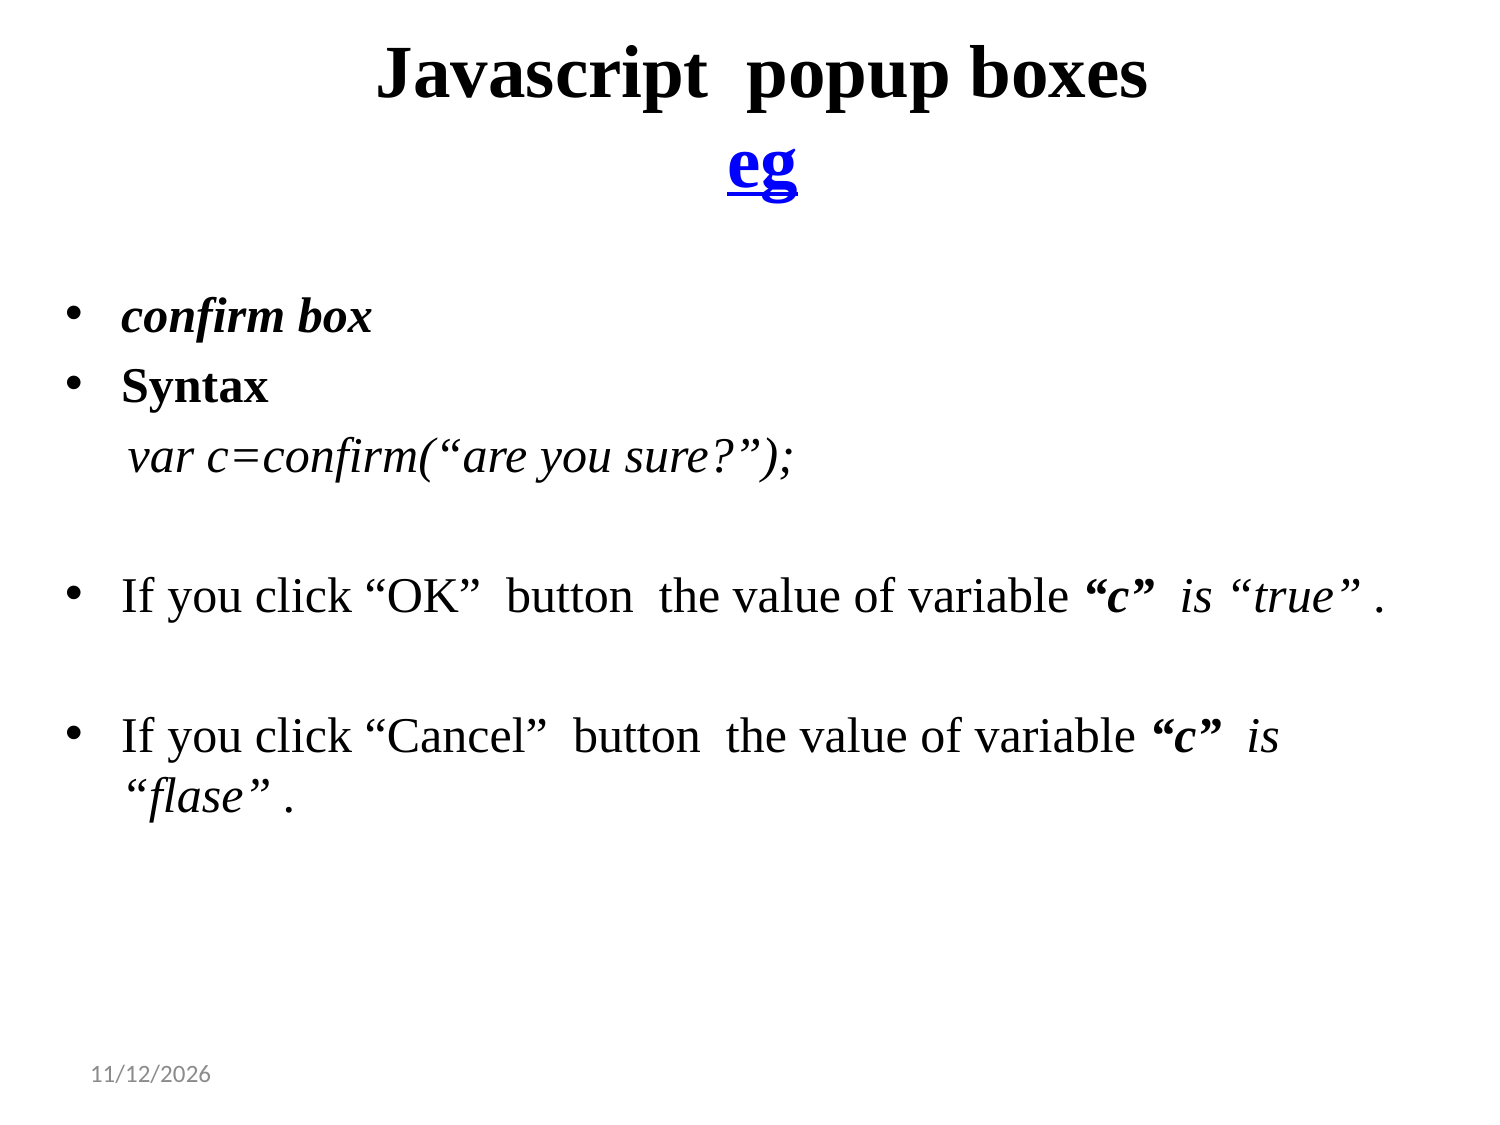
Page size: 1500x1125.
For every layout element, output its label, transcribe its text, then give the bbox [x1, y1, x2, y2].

list confirm box Syntax var c=confirm(“are you sure?”); If you click “OK” button the value of variable “c” is “true” . If you click “Cancel” button the value of variable “c” is “flase” . [50, 275, 1425, 950]
title Javascript popup boxes eg [75, 37, 1450, 188]
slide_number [75, 1042, 425, 1103]
